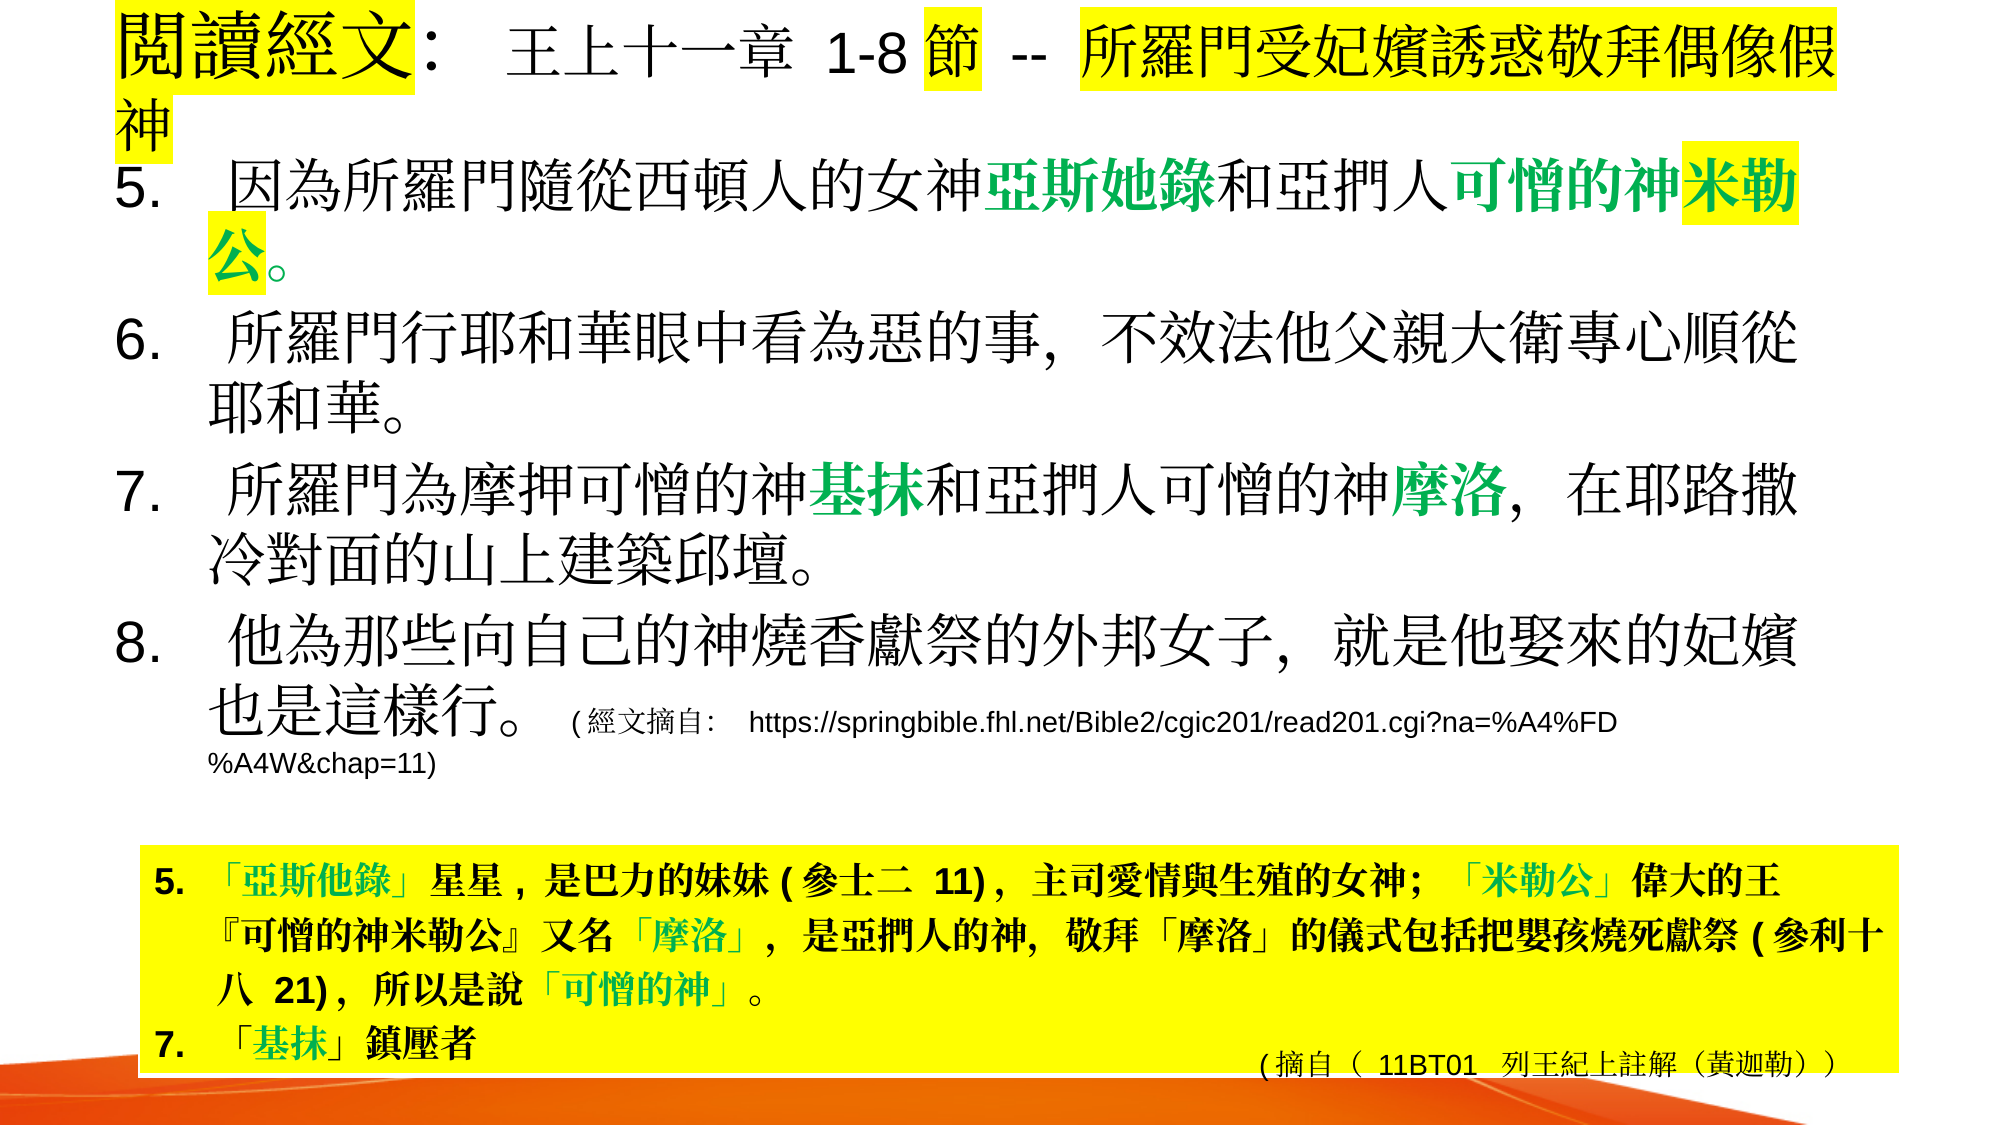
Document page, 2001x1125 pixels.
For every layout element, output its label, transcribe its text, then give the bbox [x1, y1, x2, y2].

text_box (摘自（ 11BT01 列王紀上註解（黃迦勒）） [1244, 1039, 1931, 1089]
table_header 5. 「亞斯他錄」星星, 是巴力的妹妹(參士二 11)，主司愛情與生殖的女神；「米勒公」偉大的王 『可憎的神米勒公』又名「摩洛」，是亞捫人的神，敬拜「摩洛」的儀式包括把嬰孩燒死獻祭(參利十八 21)，所以是說「可憎的神」。 7. 「基抹」鎮壓者 [140, 845, 1899, 1073]
picture [0, 0, 2000, 1125]
list 5. 因為所羅門隨從西頓人的女神亞斯她錄和亞捫人可憎的神米勒公。 6. 所羅門行耶和華眼中看為惡的事，不效法他父親大衛專心順從耶和華。 7. 所羅門為摩押可憎的神基抹和亞捫人可憎的神摩洛，在耶路撒冷對面的山上建築邱壇。 8. 他為那些向自己的神燒香獻祭的外邦女子，就是他娶來的妃嬪也是這樣行。(經文摘自： https://springbible.fhl.net/Bible2/cgic201/read201.cgi?na=%A4%FD%A4W&chap=11) [99, 141, 1856, 1015]
title 閲讀經文： 王上十一章 1-8節 -- 所羅門受妃嬪誘惑敬拜偶像假神 [99, 30, 1901, 127]
